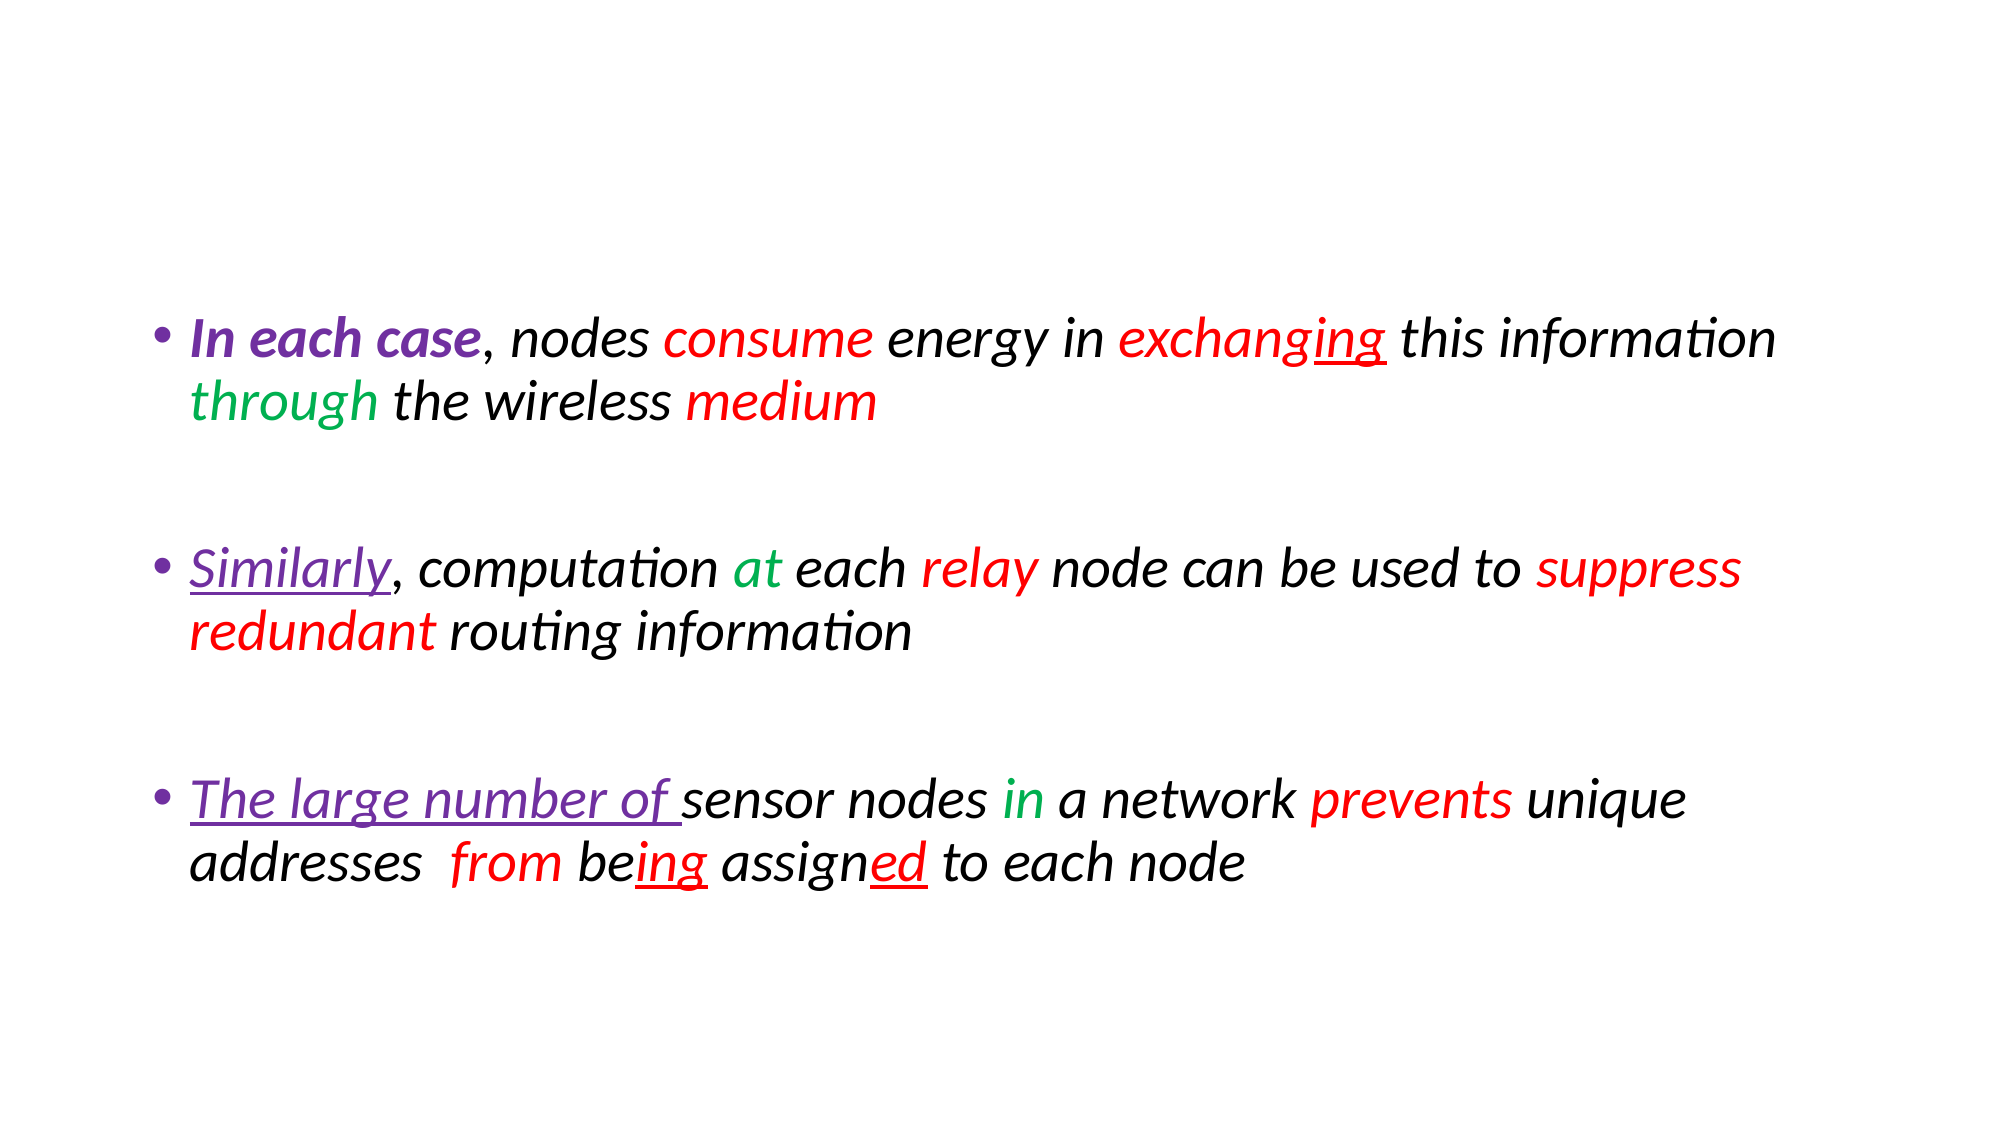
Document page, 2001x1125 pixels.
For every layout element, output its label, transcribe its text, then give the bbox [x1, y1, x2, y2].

list In each case, nodes consume energy in exchanging this information through the wireless medium Similarly, computation at each relay node can be used to suppress redundant routing information The large number of sensor nodes in a network prevents unique addresses from being assigned to each node [137, 299, 1863, 1014]
